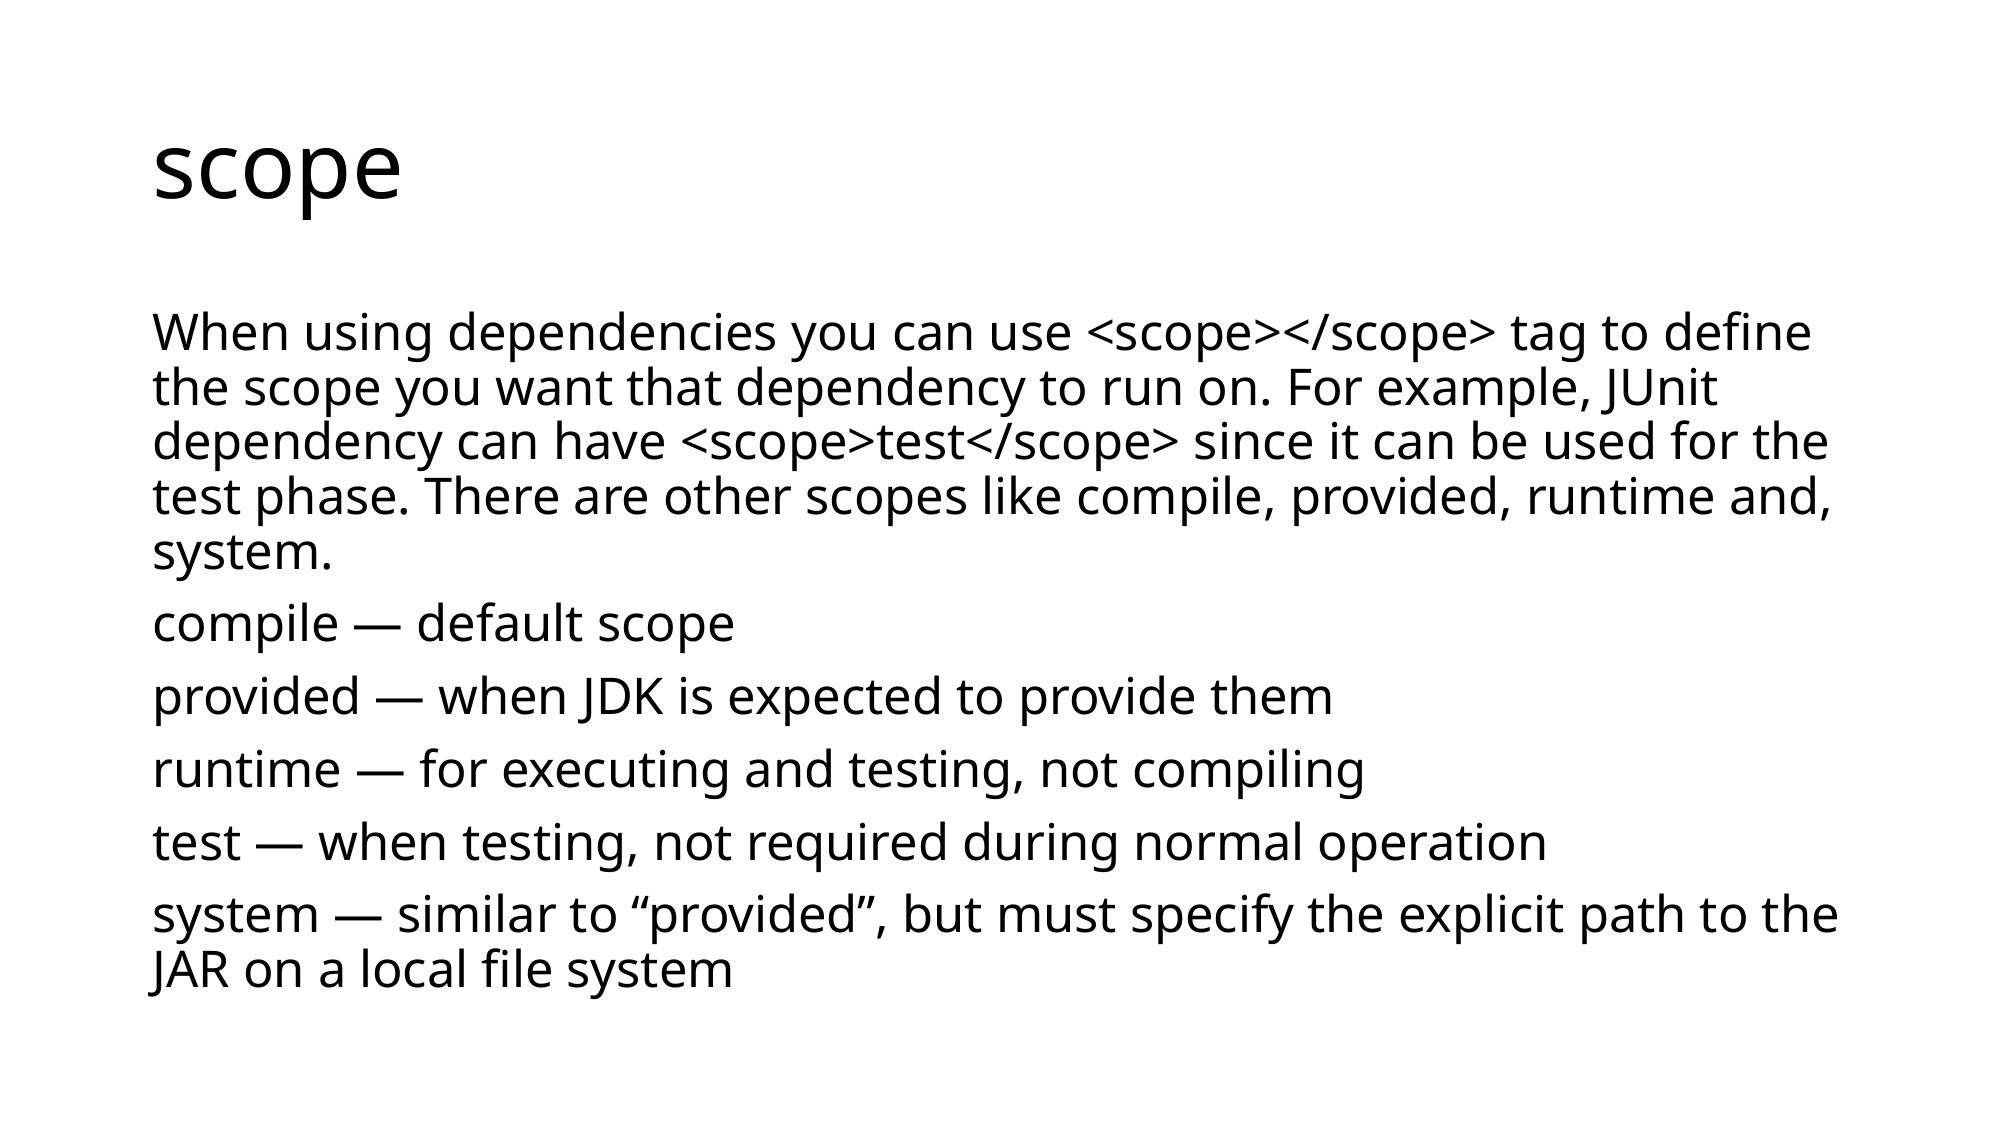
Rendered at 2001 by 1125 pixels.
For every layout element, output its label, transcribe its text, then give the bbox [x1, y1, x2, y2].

title scope [137, 59, 1863, 278]
list When using dependencies you can use <scope></scope> tag to define the scope you want that dependency to run on. For example, JUnit dependency can have <scope>test</scope> since it can be used for the test phase. There are other scopes like compile, provided, runtime and, system. compile — default scope provided — when JDK is expected to provide them runtime — for executing and testing, not compiling test — when testing, not required during normal operation system — similar to “provided”, but must specify the explicit path to the JAR on a local file system [137, 299, 1863, 1014]
